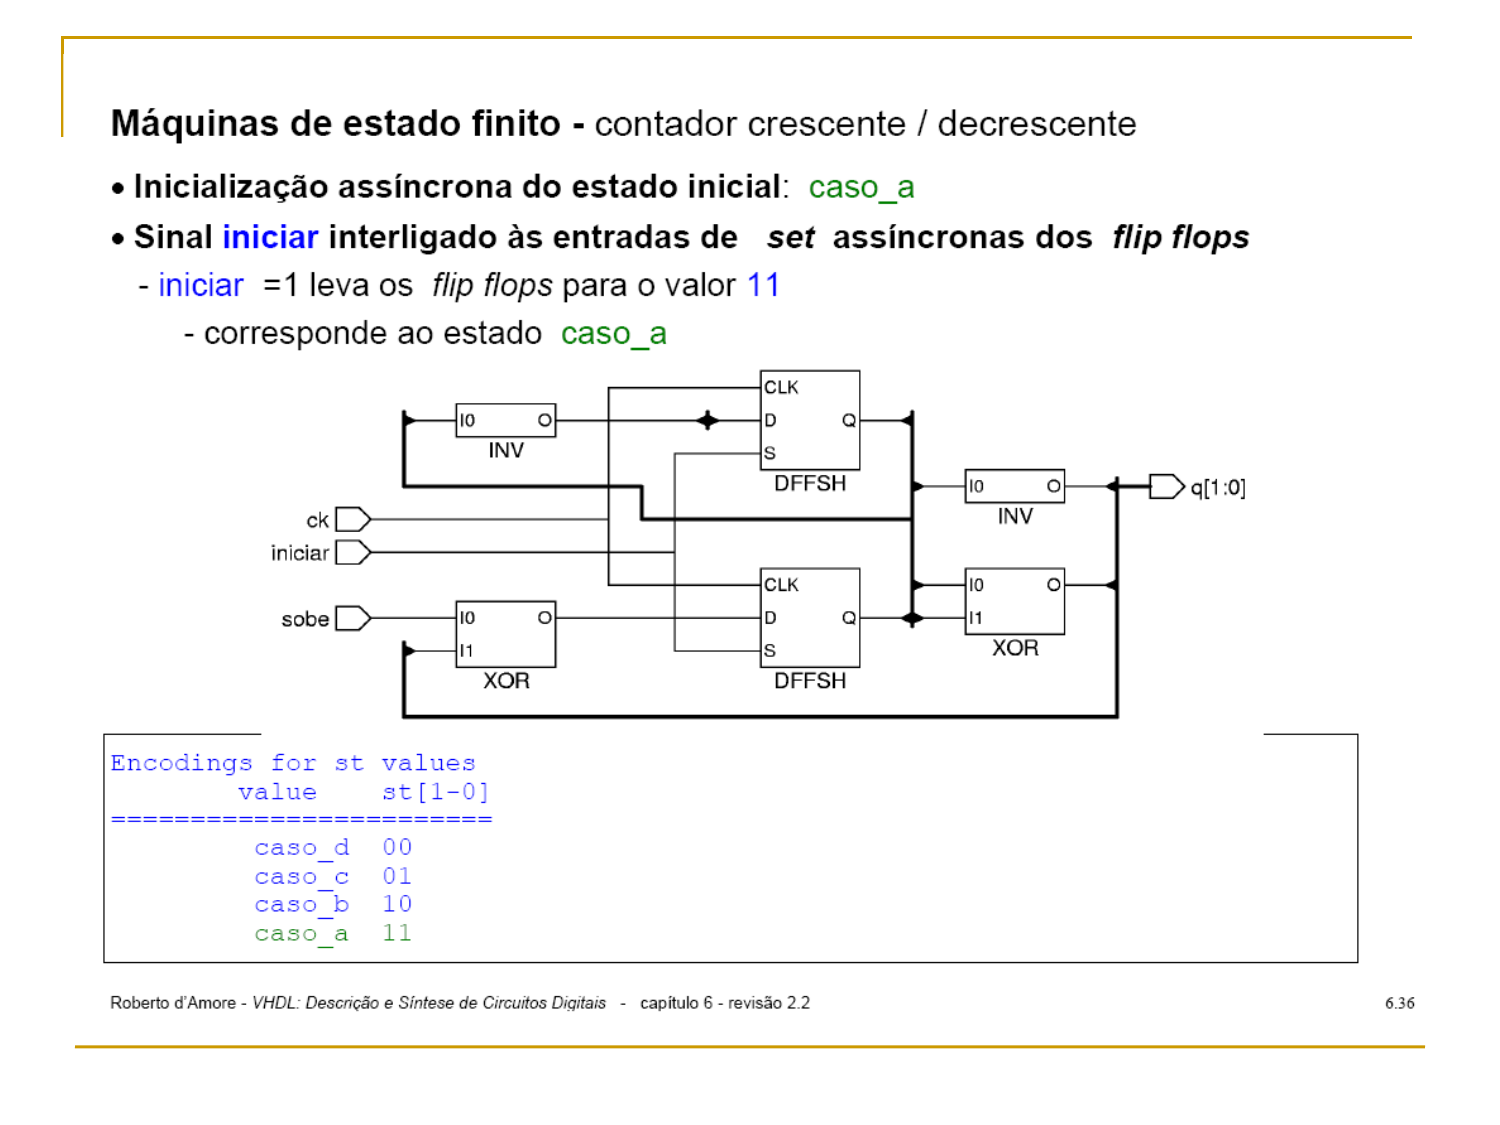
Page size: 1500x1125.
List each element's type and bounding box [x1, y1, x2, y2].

picture [62, 54, 1460, 1038]
